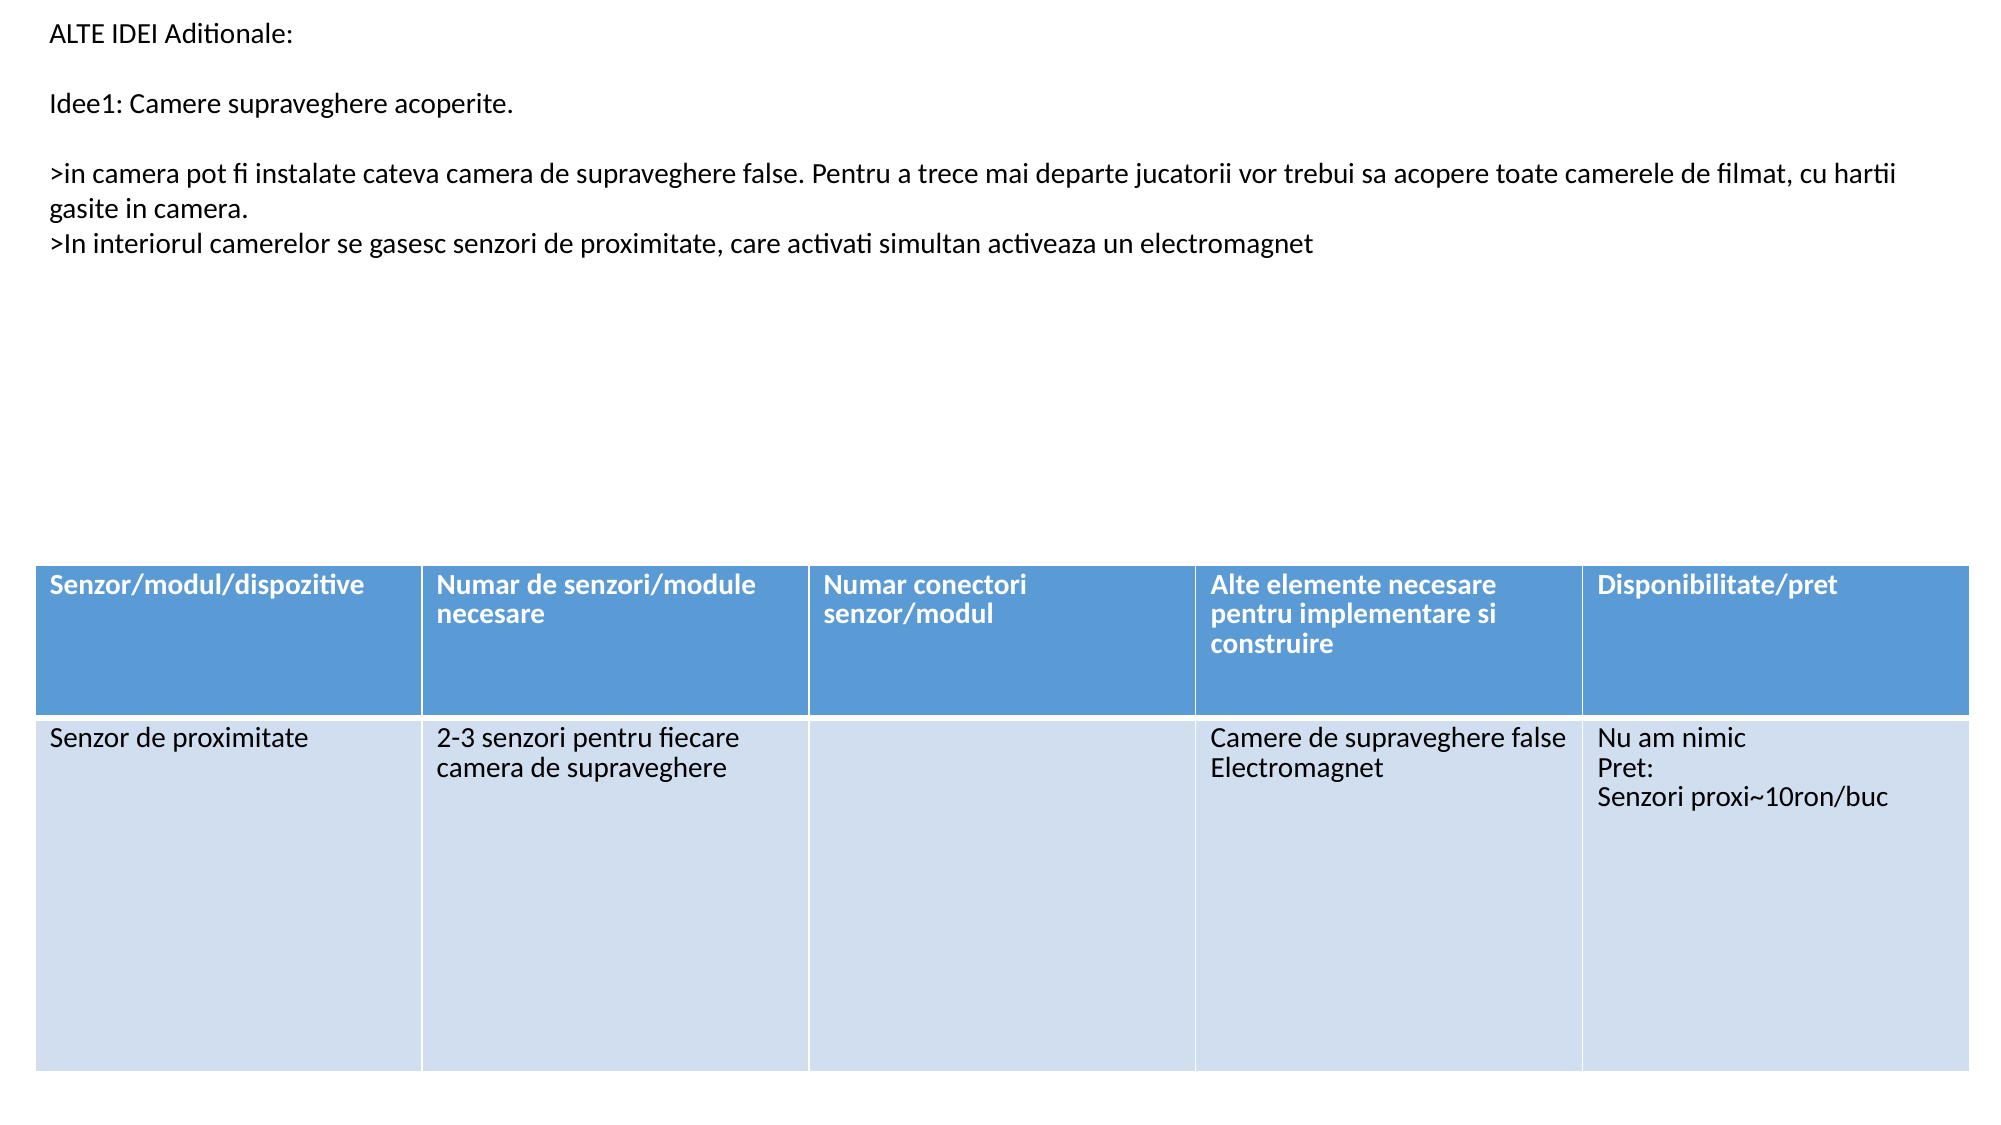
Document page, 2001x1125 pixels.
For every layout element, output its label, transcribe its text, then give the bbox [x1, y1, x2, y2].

table_header Numar de senzori/module necesare [423, 566, 808, 715]
text_box ALTE IDEI Aditionale: Idee1: Camere supraveghere acoperite. >in camera pot fi instalate cateva camera de supraveghere false. Pentru a trece mai departe jucatorii vor trebui sa acopere toate camerele de filmat, cu hartii gasite in camera. >In interiorul camerelor se gasesc senzori de proximitate, care activati simultan activeaza un electromagnet [34, 7, 1946, 302]
table_cell [810, 721, 1195, 1071]
table_header Disponibilitate/pret [1583, 566, 1969, 715]
table_cell Nu am nimic Pret: Senzori proxi~10ron/buc [1583, 721, 1969, 1071]
table_header Numar conectori senzor/modul [810, 566, 1195, 715]
table_cell Camere de supraveghere false Electromagnet [1196, 721, 1582, 1071]
table_header Alte elemente necesare pentru implementare si construire [1196, 566, 1582, 715]
table_header Senzor/modul/dispozitive [36, 566, 421, 715]
table_cell Senzor de proximitate [36, 721, 421, 1071]
table_cell 2-3 senzori pentru fiecare camera de supraveghere [423, 721, 808, 1071]
